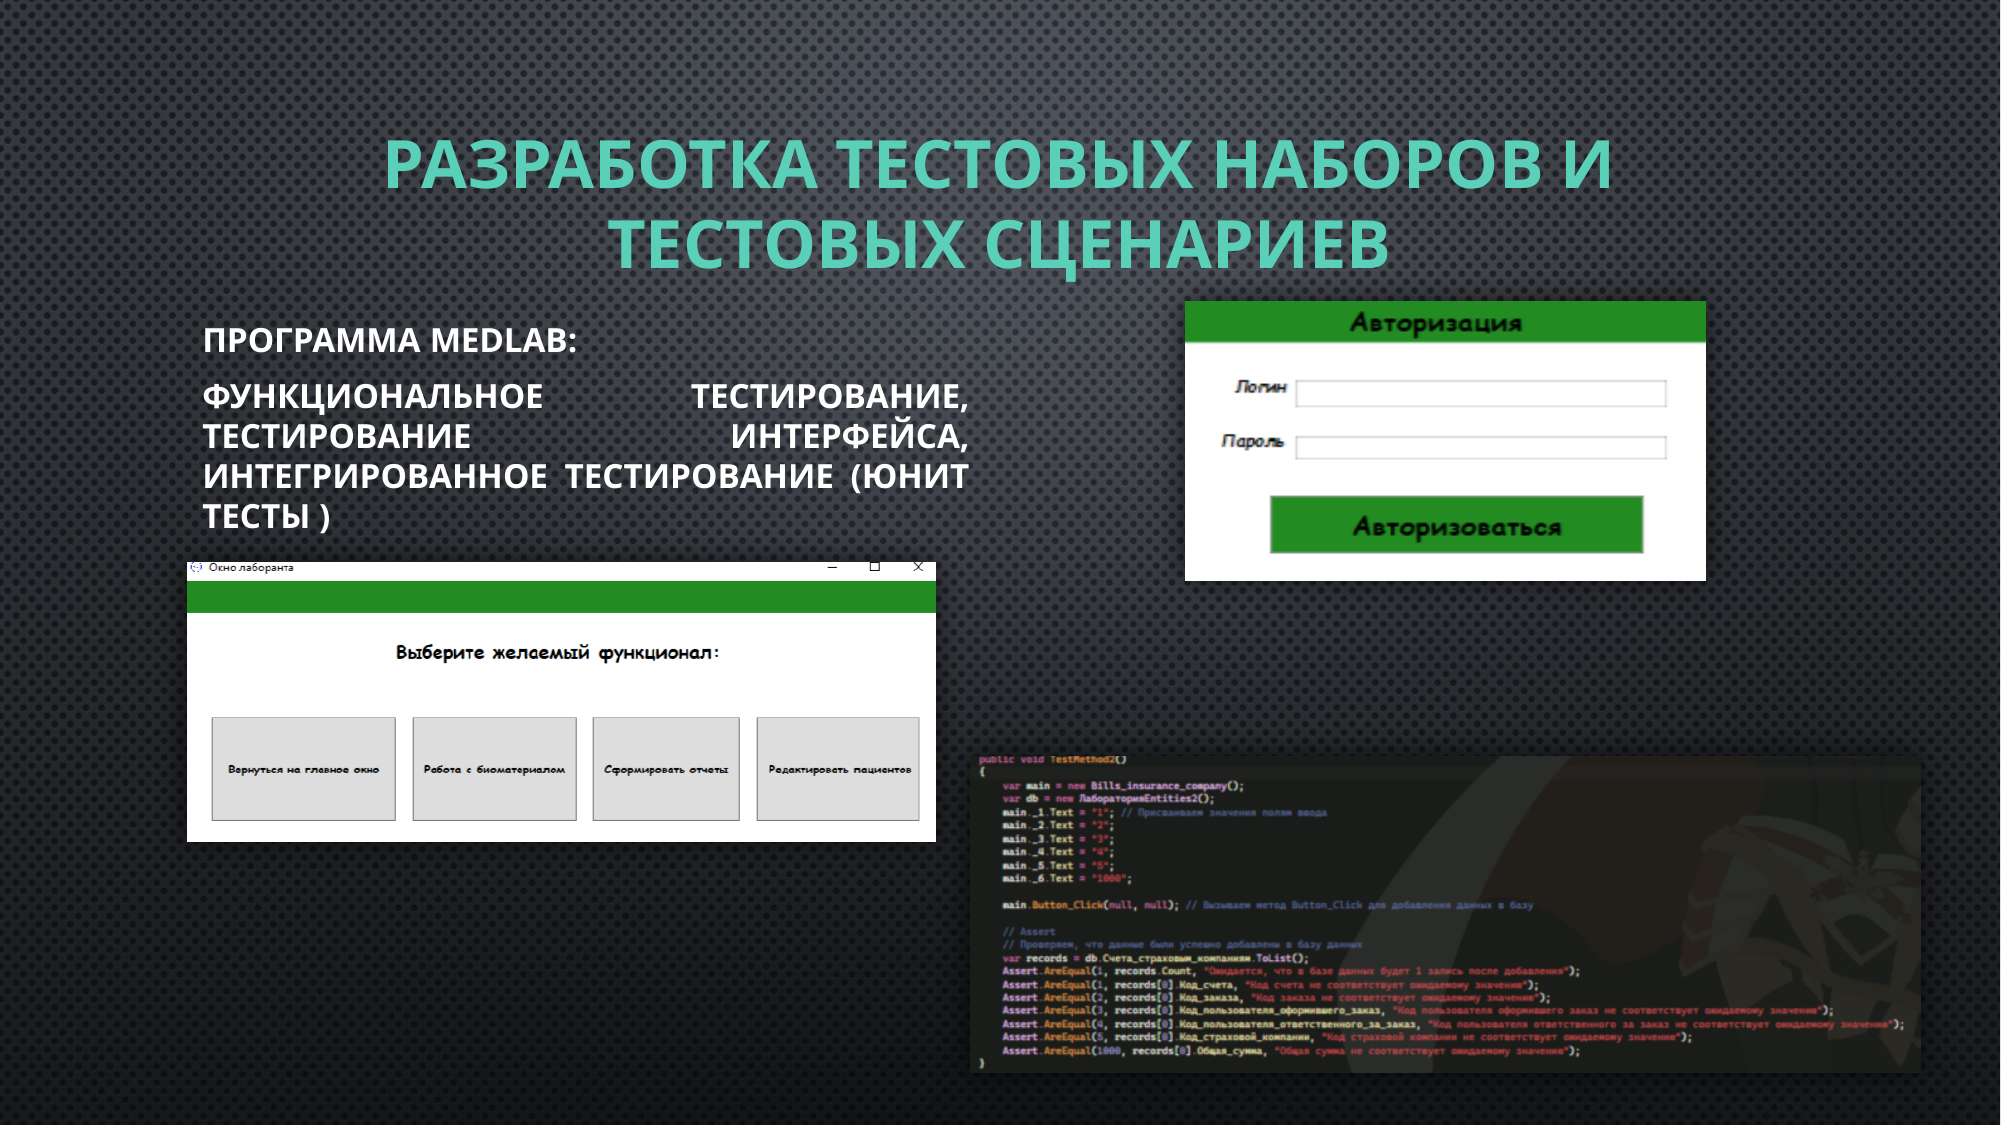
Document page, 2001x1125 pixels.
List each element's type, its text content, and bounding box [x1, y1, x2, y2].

list Программа MedLab: Функциональное тестирование, Тестирование интерфейса, интегрированное тестирование (юнит тесты ) [187, 310, 986, 544]
title Разработка тестовых наборов и тестовых сценариев [187, 99, 1813, 305]
picture [186, 562, 936, 842]
picture [1185, 301, 1706, 581]
picture [969, 756, 1921, 1073]
